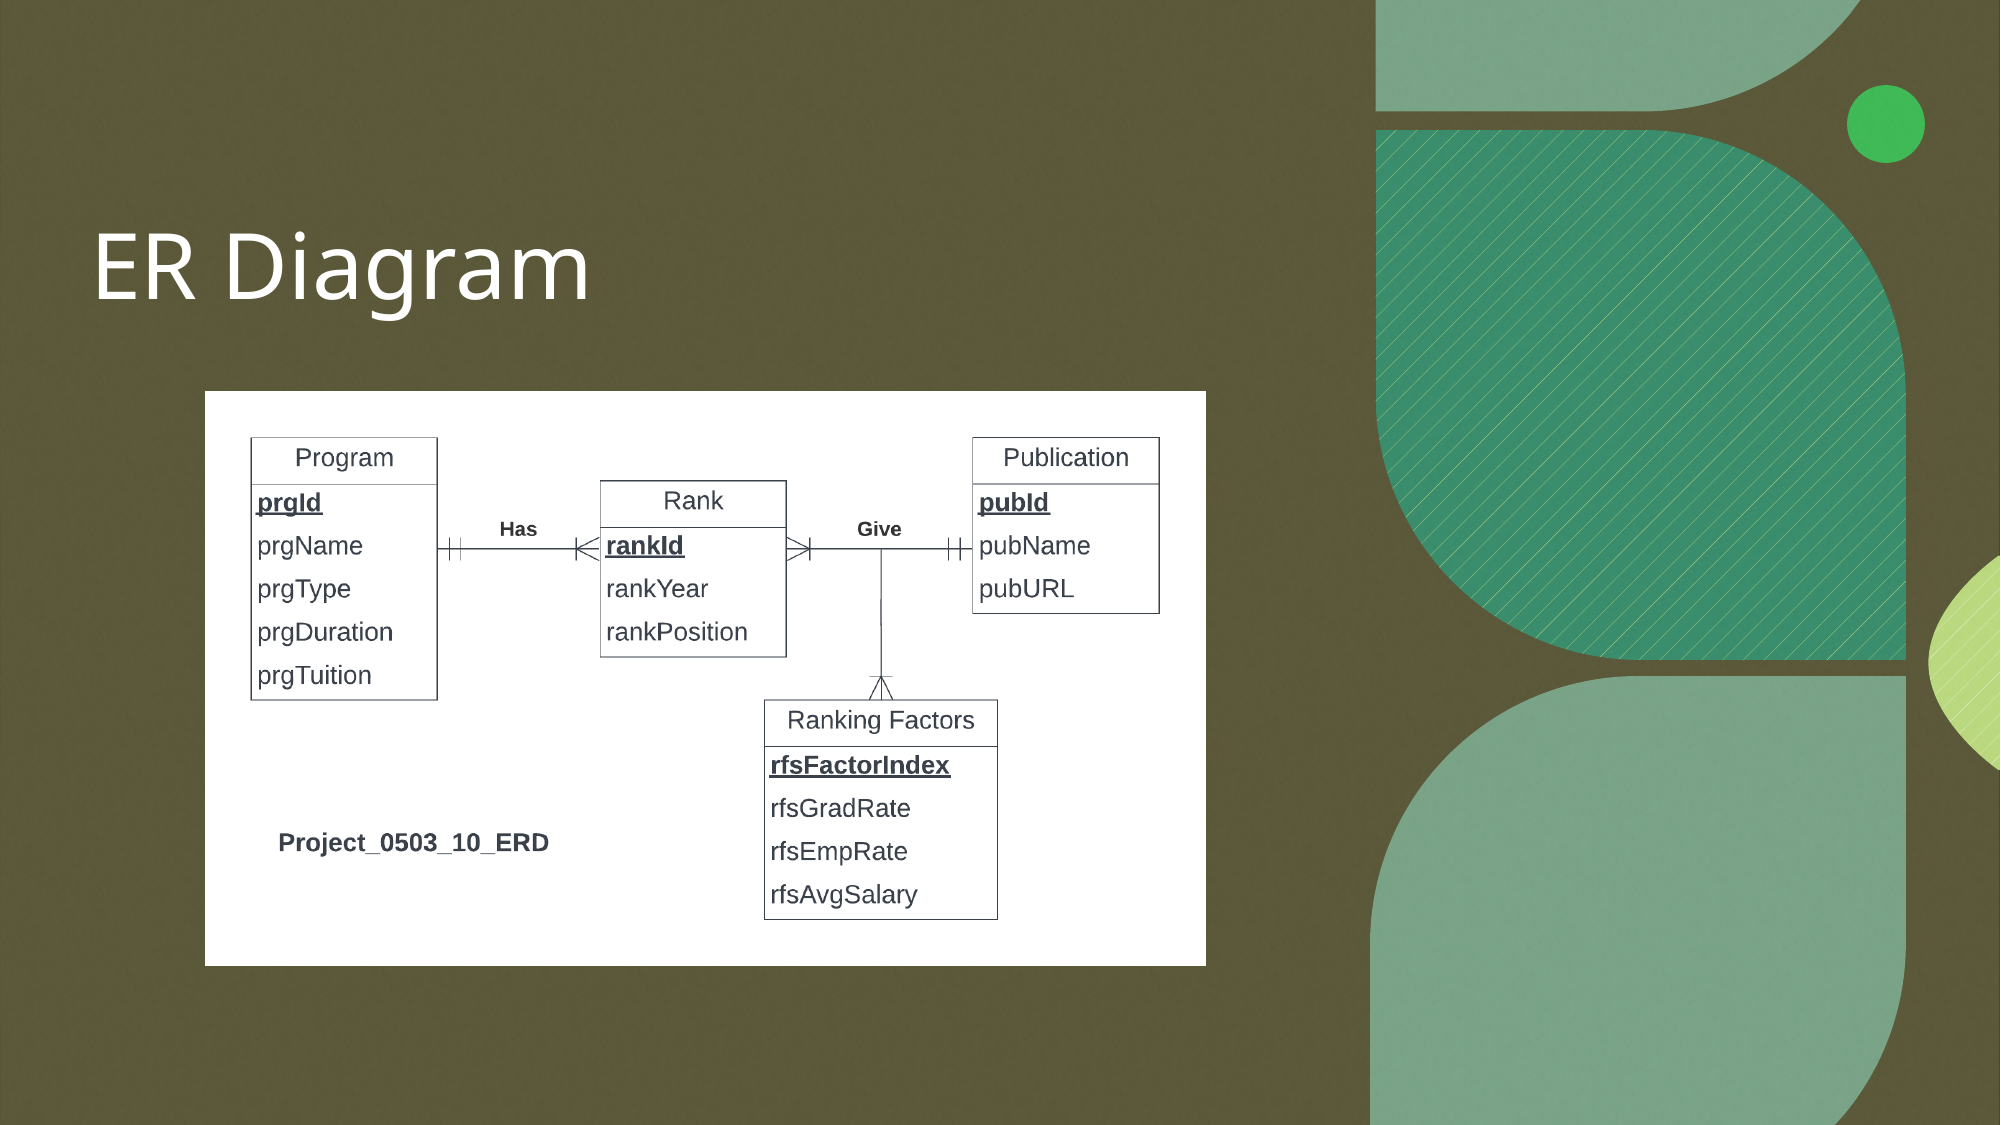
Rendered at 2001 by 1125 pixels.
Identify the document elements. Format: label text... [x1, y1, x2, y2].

title ER Diagram [75, 109, 1336, 327]
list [205, 391, 1206, 966]
